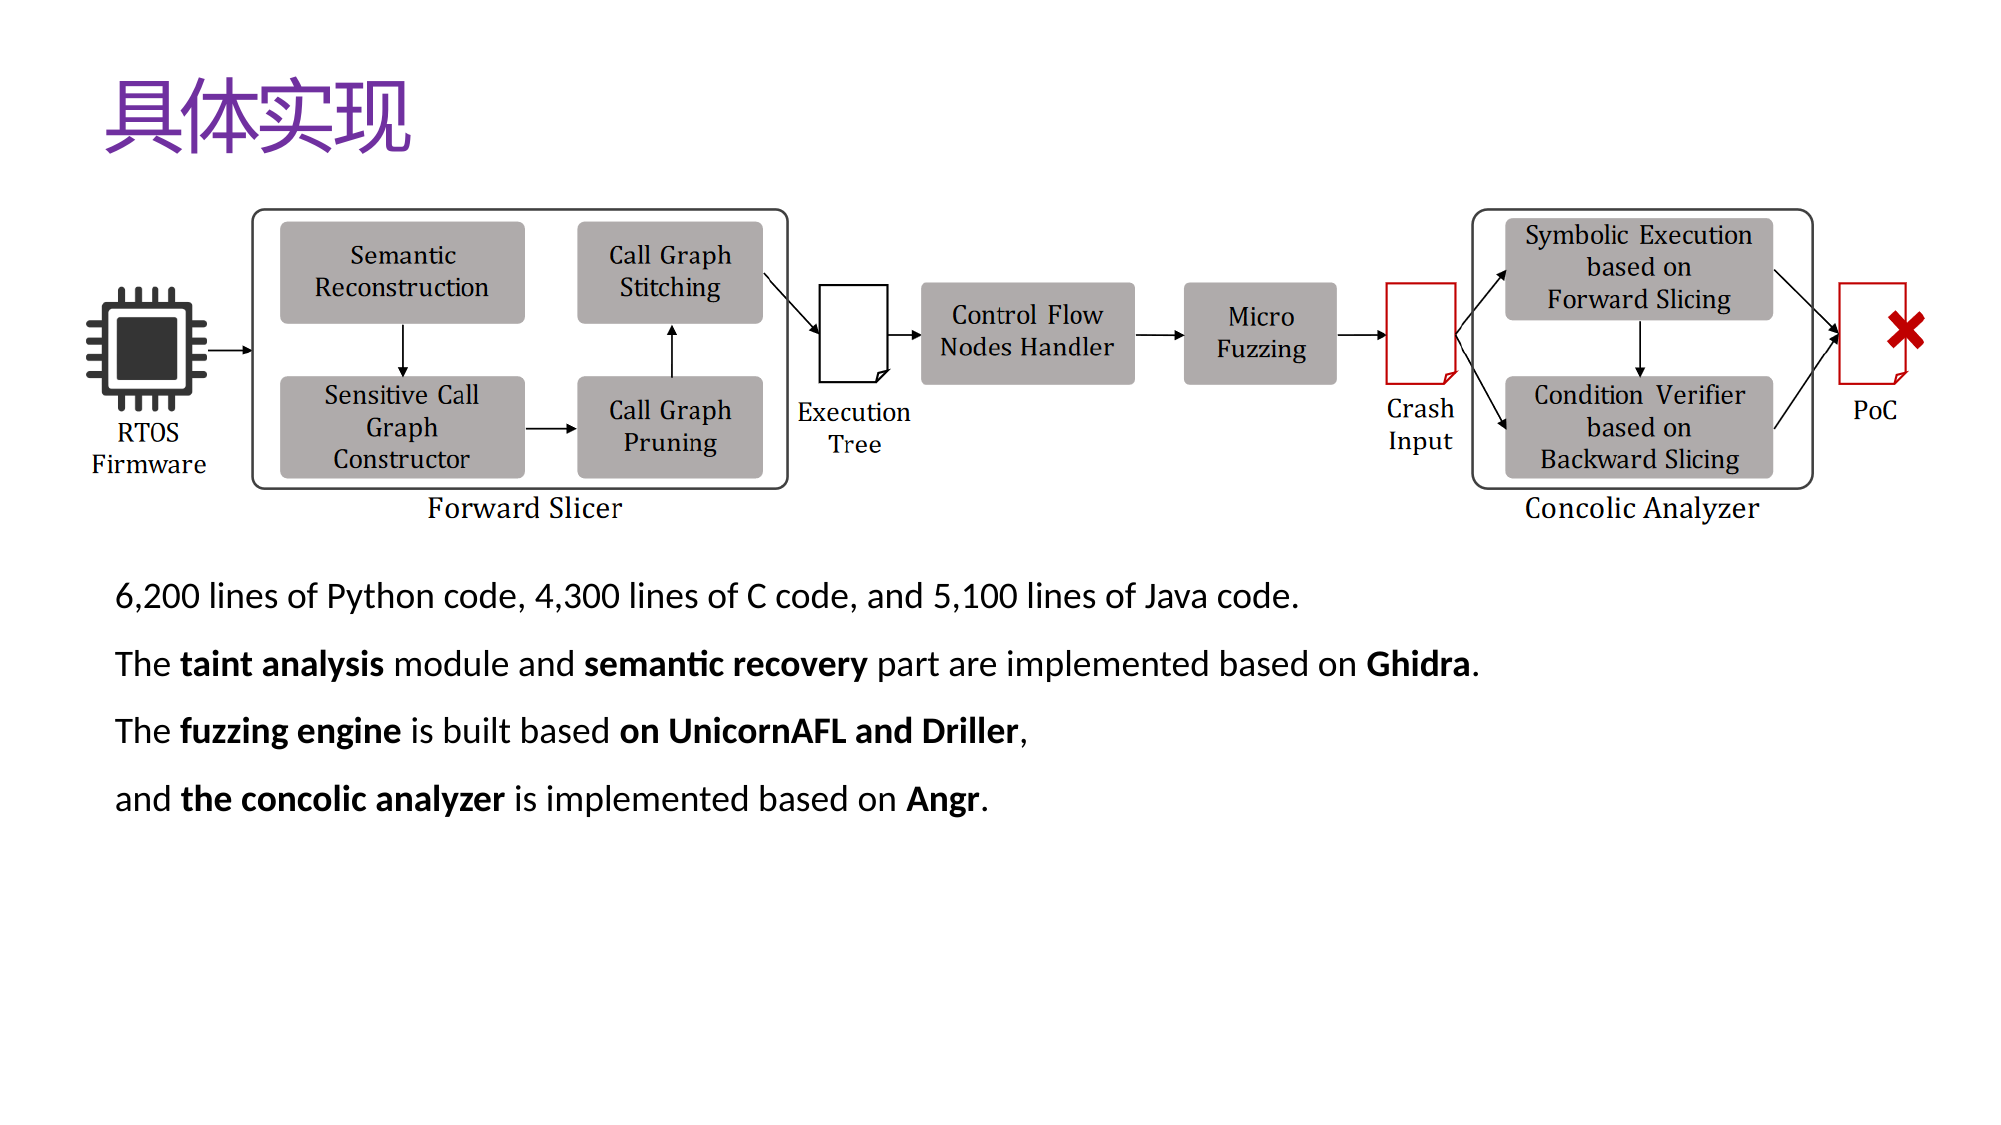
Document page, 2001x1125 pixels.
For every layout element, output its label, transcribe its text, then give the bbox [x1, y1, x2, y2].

picture [0, 165, 2000, 542]
text_box 6,200 lines of Python code, 4,300 lines of C code, and 5,100 lines of Java code. The taint analysis module and semantic recovery part are implemented based on Ghidra. The fuzzing engine is built based on UnicornAFL and Driller, and the concolic analyzer is implemented based on Angr. [99, 553, 1916, 827]
text_box 具体实现 [99, 62, 1800, 162]
